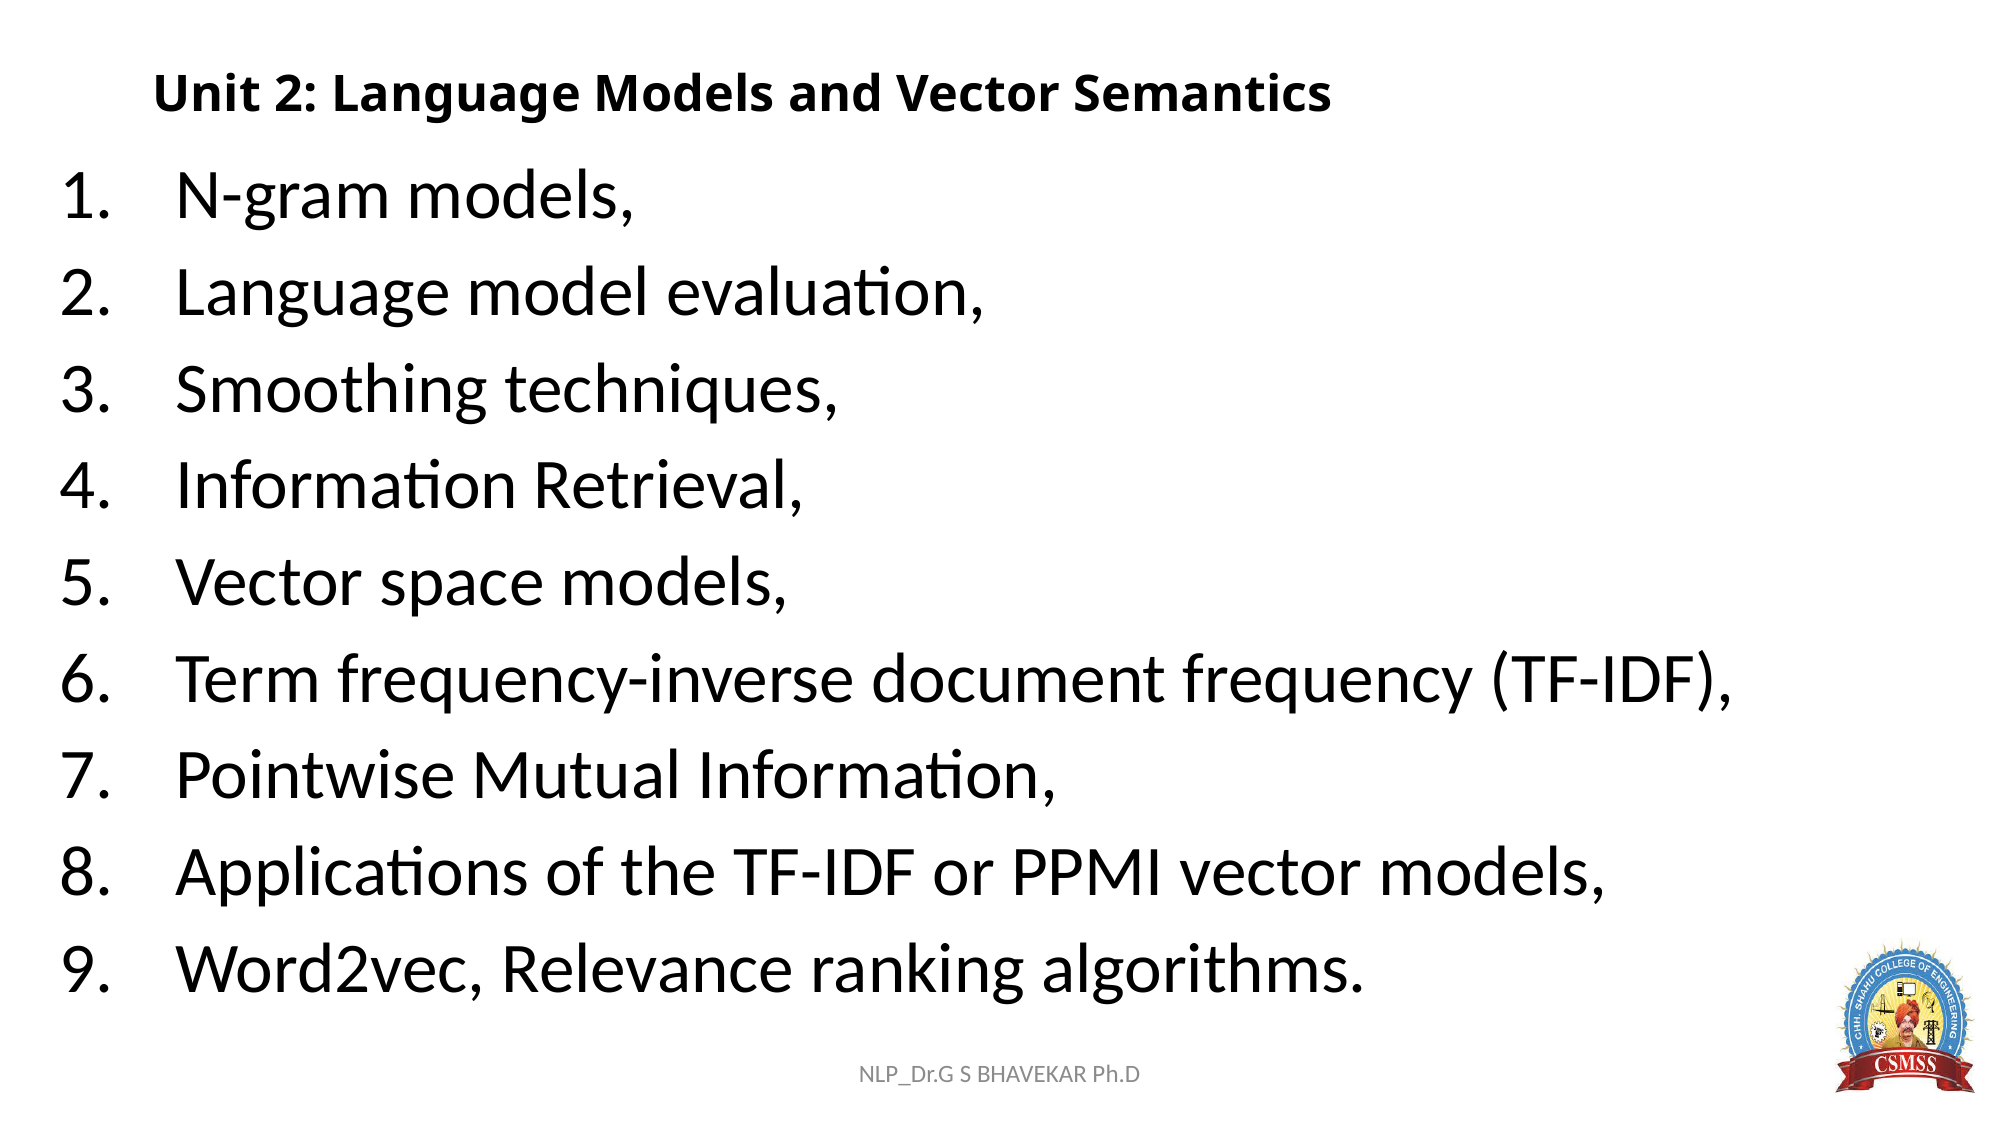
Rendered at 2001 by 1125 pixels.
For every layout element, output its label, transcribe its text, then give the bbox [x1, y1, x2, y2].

footer NLP_Dr.G S BHAVEKAR Ph.D [662, 1042, 1338, 1103]
title Unit 2: Language Models and Vector Semantics [137, 59, 1863, 149]
list N-gram models, Language model evaluation, Smoothing techniques, Information Retrieval, Vector space models, Term frequency-inverse document frequency (TF-IDF), Pointwise Mutual Information, Applications of the TF-IDF or PPMI vector models, Word2vec, Relevance ranking algorithms. [44, 149, 1956, 1024]
picture [1835, 938, 1975, 1093]
